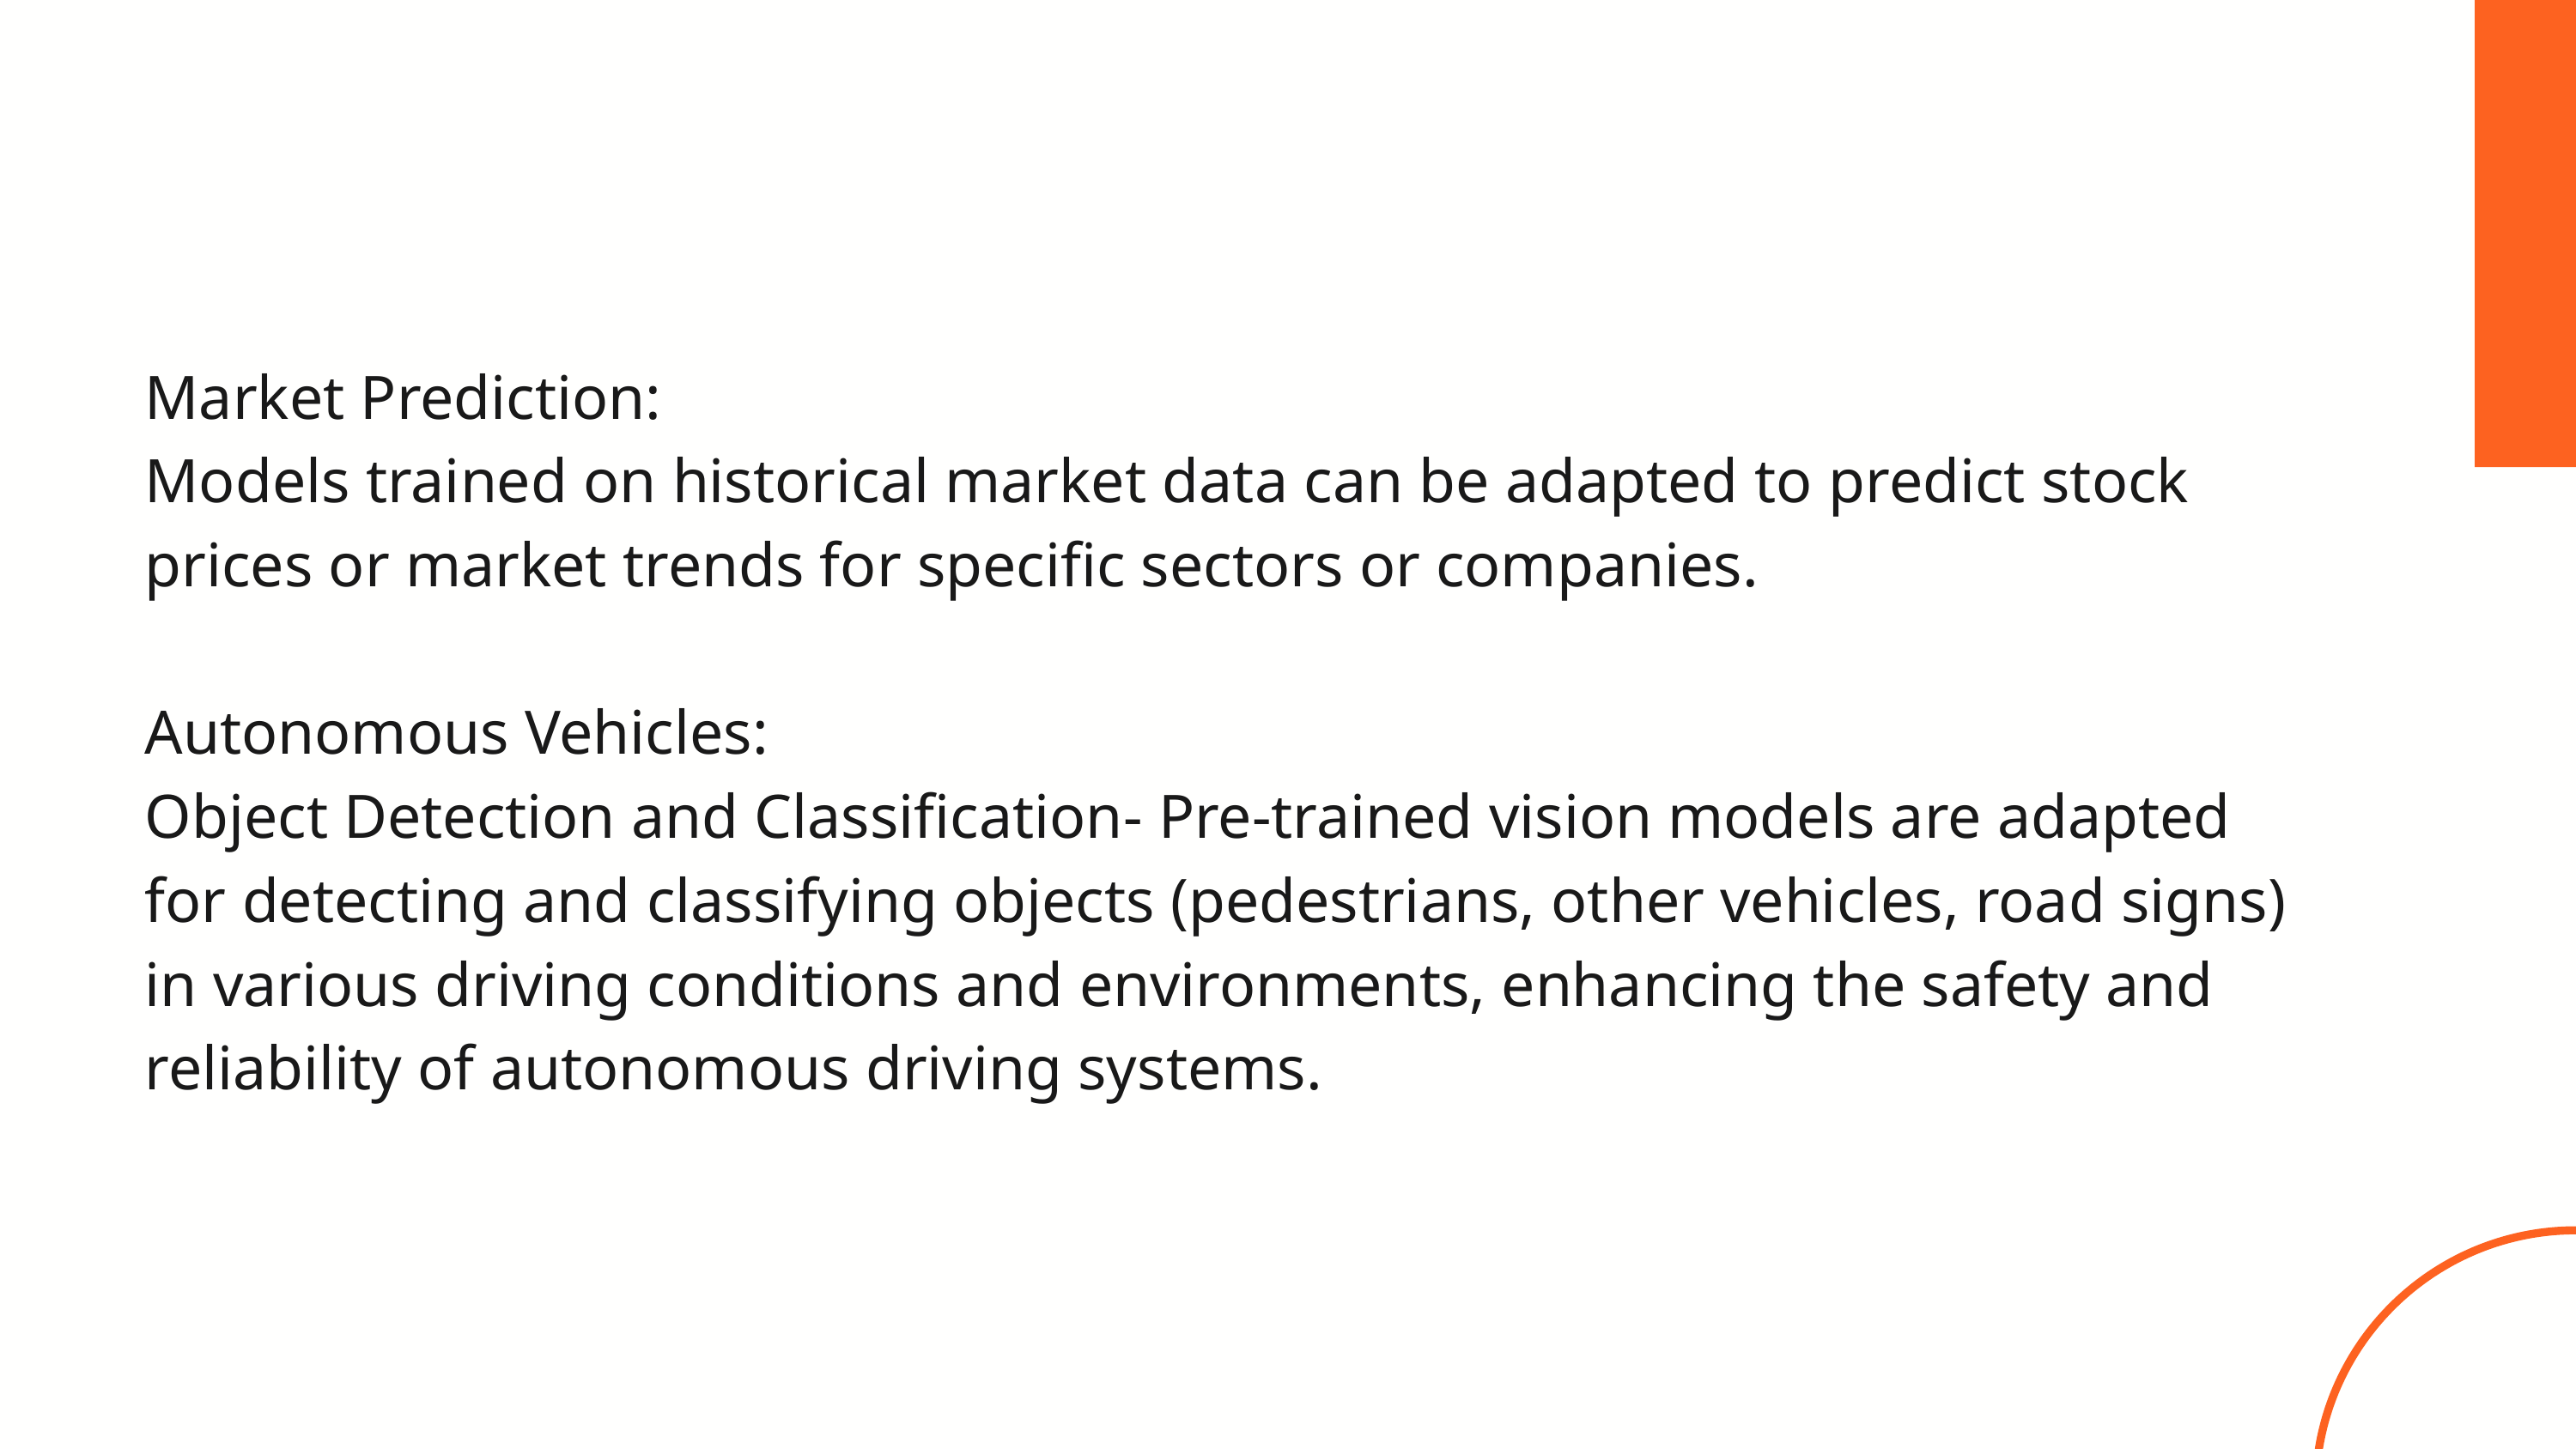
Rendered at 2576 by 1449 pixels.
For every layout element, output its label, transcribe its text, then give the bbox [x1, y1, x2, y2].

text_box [2315, 1229, 2576, 1449]
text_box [2474, 0, 2576, 468]
text_box Market Prediction: Models trained on historical market data can be adapted to predict stock prices or market trends for specific sectors or companies. Autonomous Vehicles: Object Detection and Classification- Pre-trained vision models are adapted for detecting and classifying objects (pedestrians, other vehicles, road signs) in various driving conditions and environments, enhancing the safety and reliability of autonomous driving systems. [144, 179, 2291, 1102]
